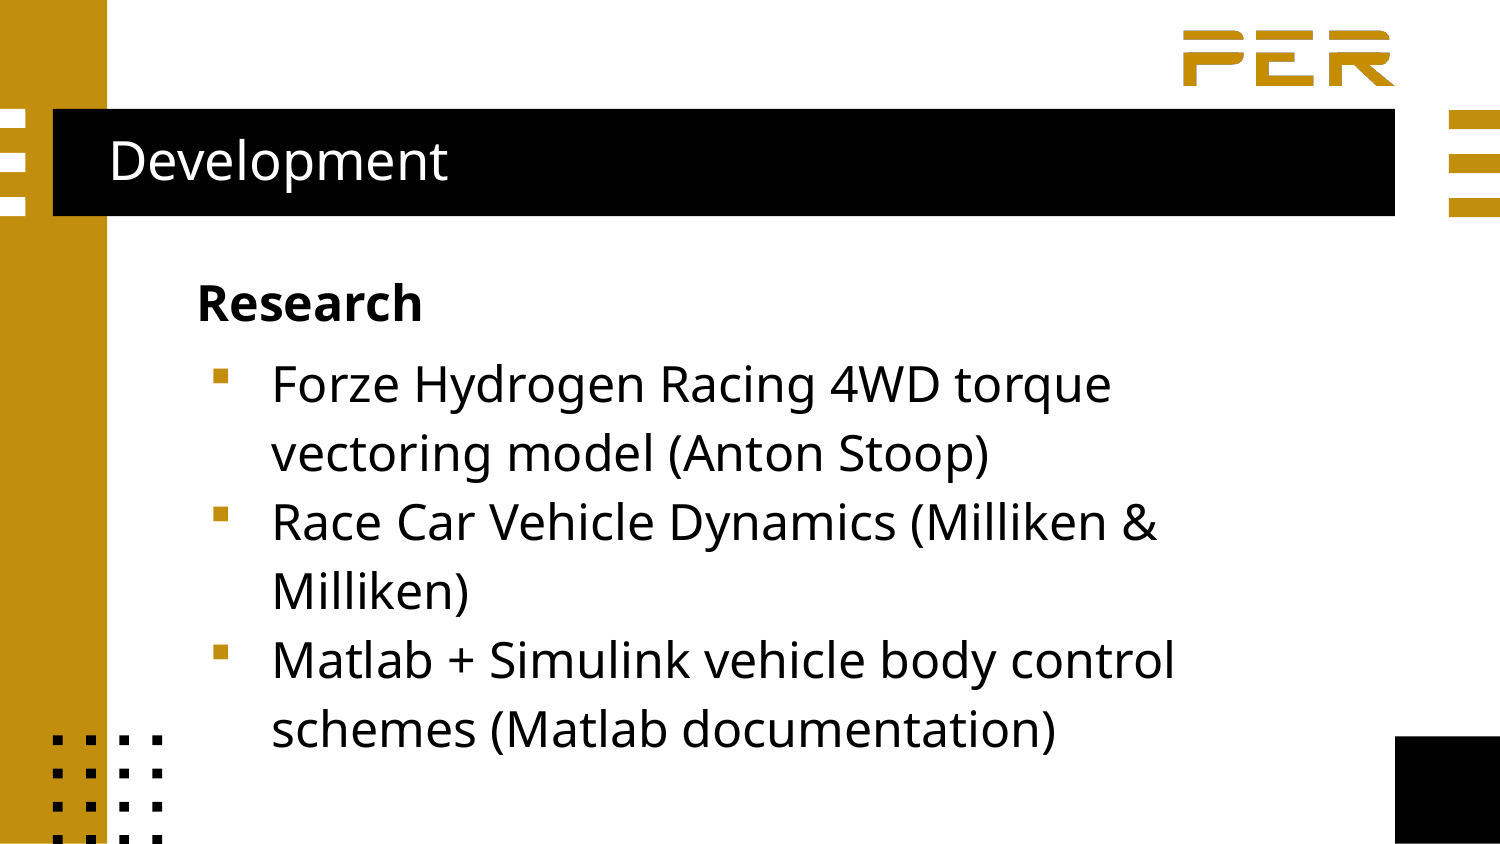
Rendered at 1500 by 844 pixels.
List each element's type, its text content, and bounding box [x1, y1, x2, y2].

list Research Forze Hydrogen Racing 4WD torque vectoring model (Anton Stoop) Race Car Vehicle Dynamics (Milliken & Milliken) Matlab + Simulink vehicle body control schemes (Matlab documentation) [196, 262, 1288, 736]
picture [1182, 29, 1396, 87]
title Development [108, 108, 1396, 217]
